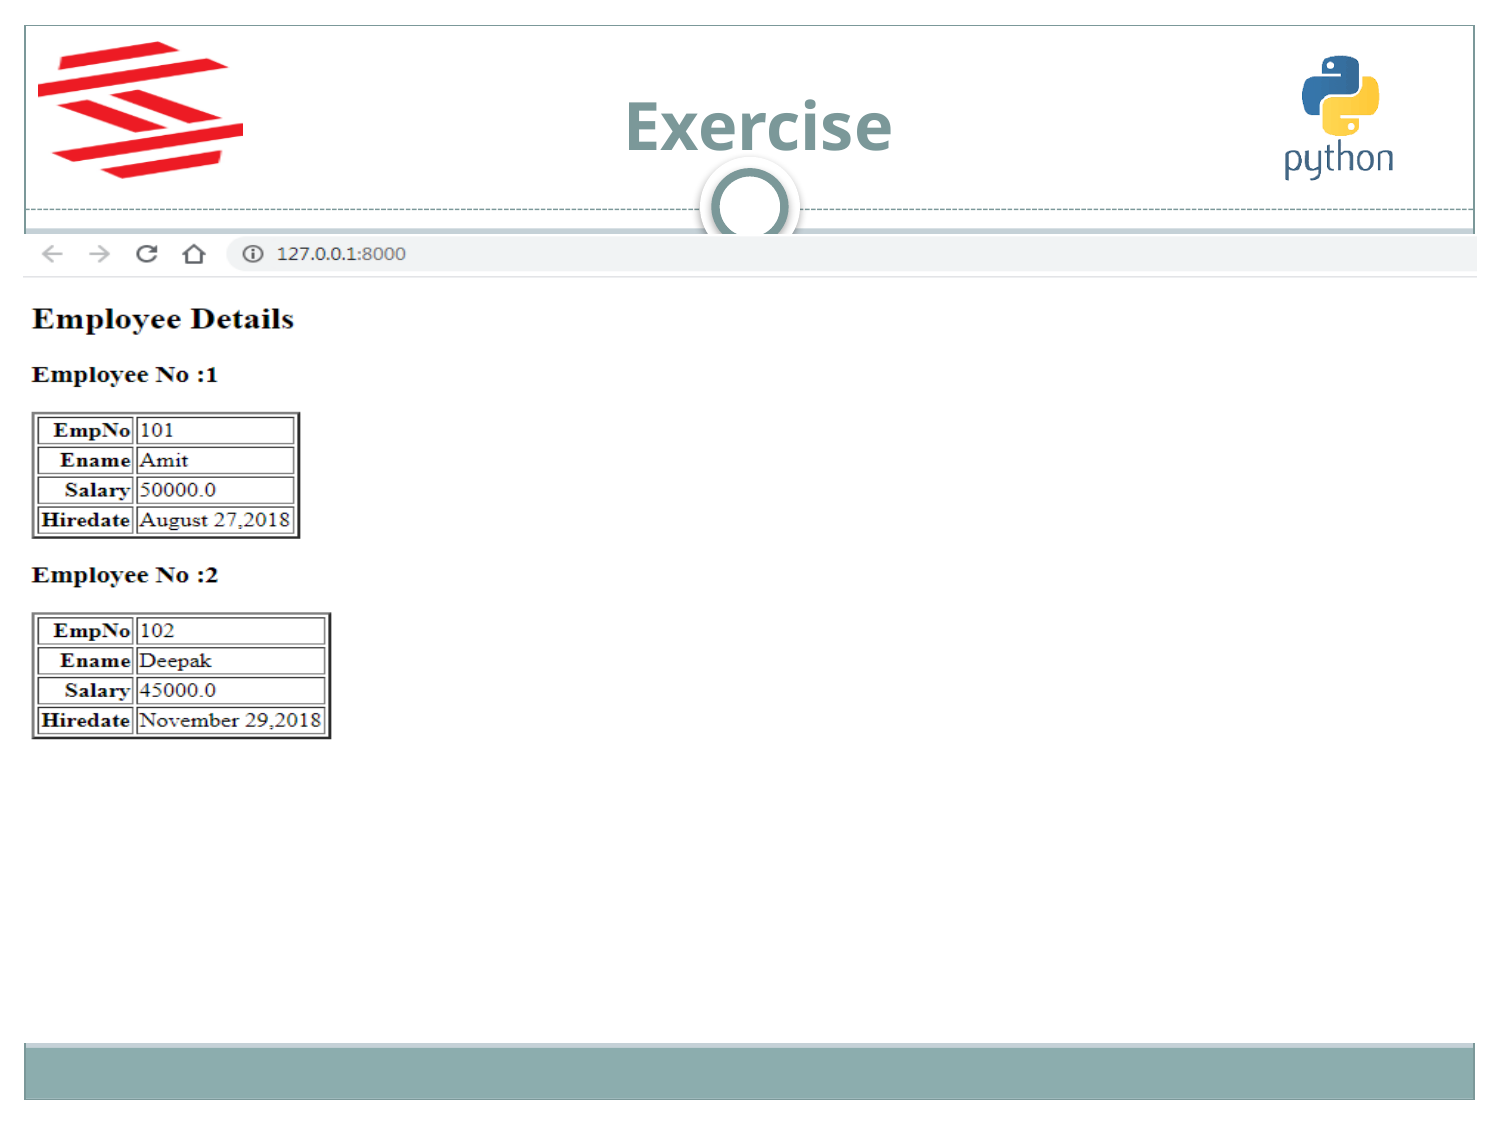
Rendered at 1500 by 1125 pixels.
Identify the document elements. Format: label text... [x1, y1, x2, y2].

title Exercise [248, 46, 1459, 172]
picture [1206, 53, 1471, 186]
picture [37, 40, 243, 185]
picture [23, 234, 1477, 1044]
